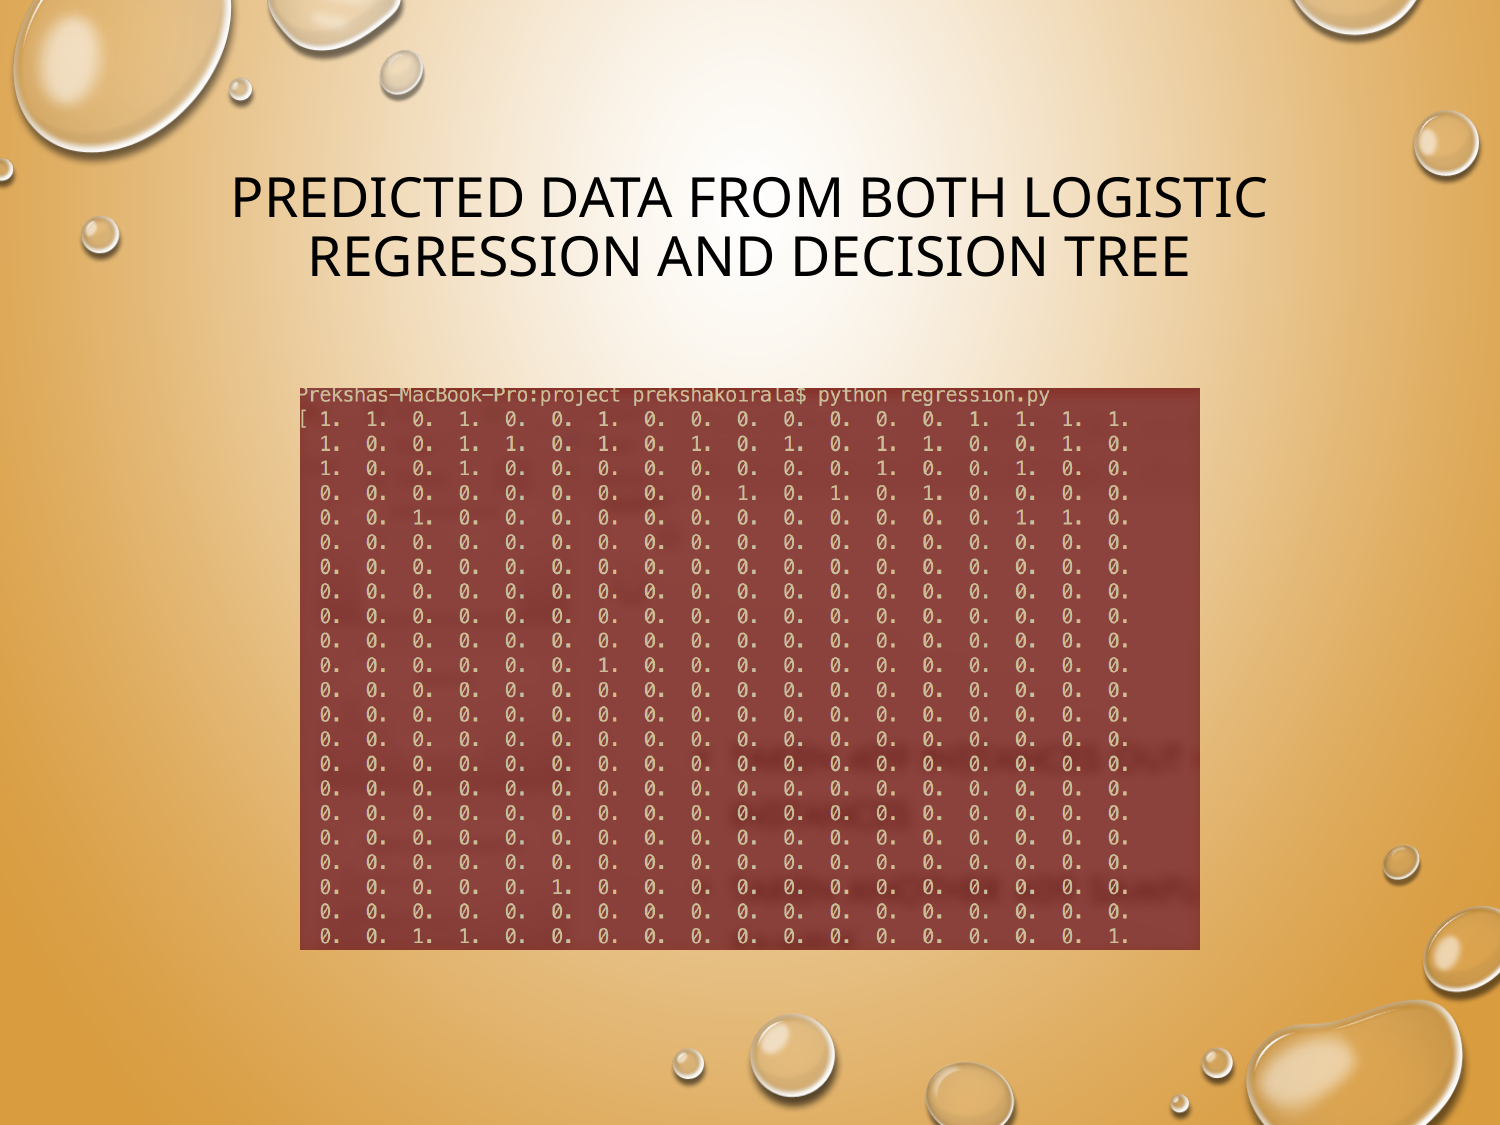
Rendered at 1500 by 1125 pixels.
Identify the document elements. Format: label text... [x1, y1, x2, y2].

title Predicted data from both logistic regression and decision tree [112, 101, 1388, 364]
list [300, 387, 1200, 951]
picture [0, 0, 1500, 1125]
